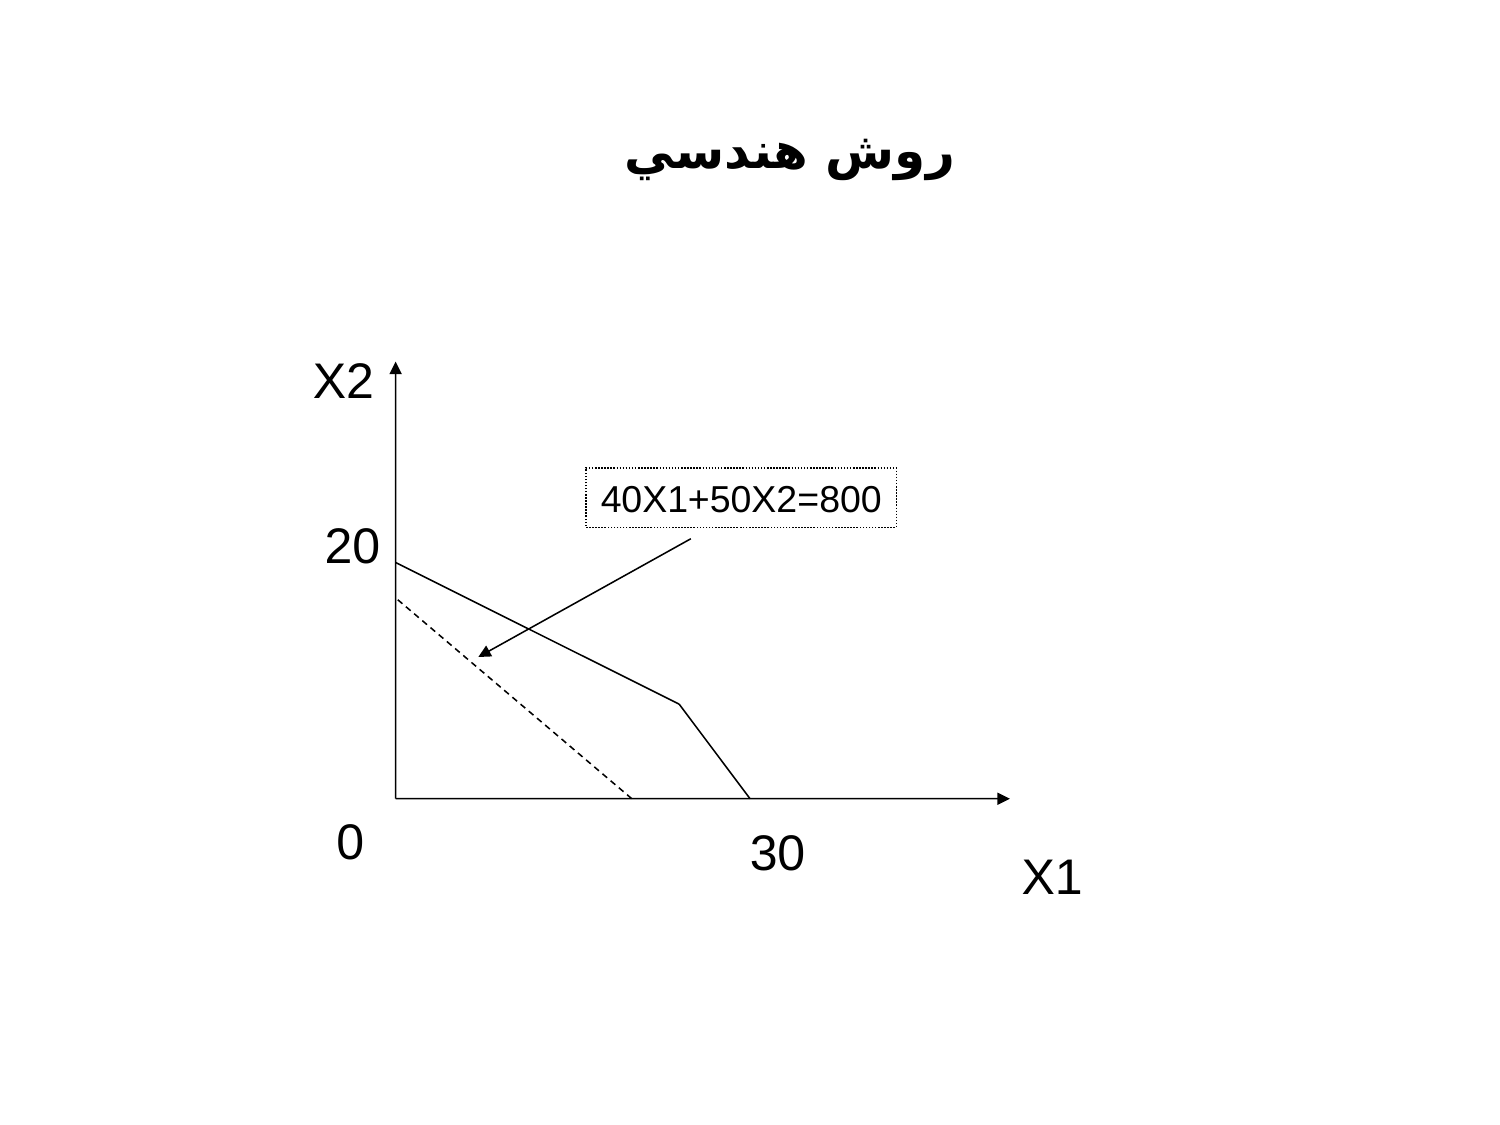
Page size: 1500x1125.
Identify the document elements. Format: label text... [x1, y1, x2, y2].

text_box 800=40X1+50X2 [585, 467, 897, 528]
text_box [478, 538, 691, 657]
text_box 0 [321, 801, 380, 877]
text_box 30 [735, 813, 821, 889]
text_box X1 [1006, 837, 1098, 912]
title روش هندسي [88, 54, 1439, 243]
text_box X2 [298, 341, 389, 416]
text_box [389, 361, 402, 506]
text_box 20 [309, 506, 396, 582]
text_box [751, 792, 1010, 805]
